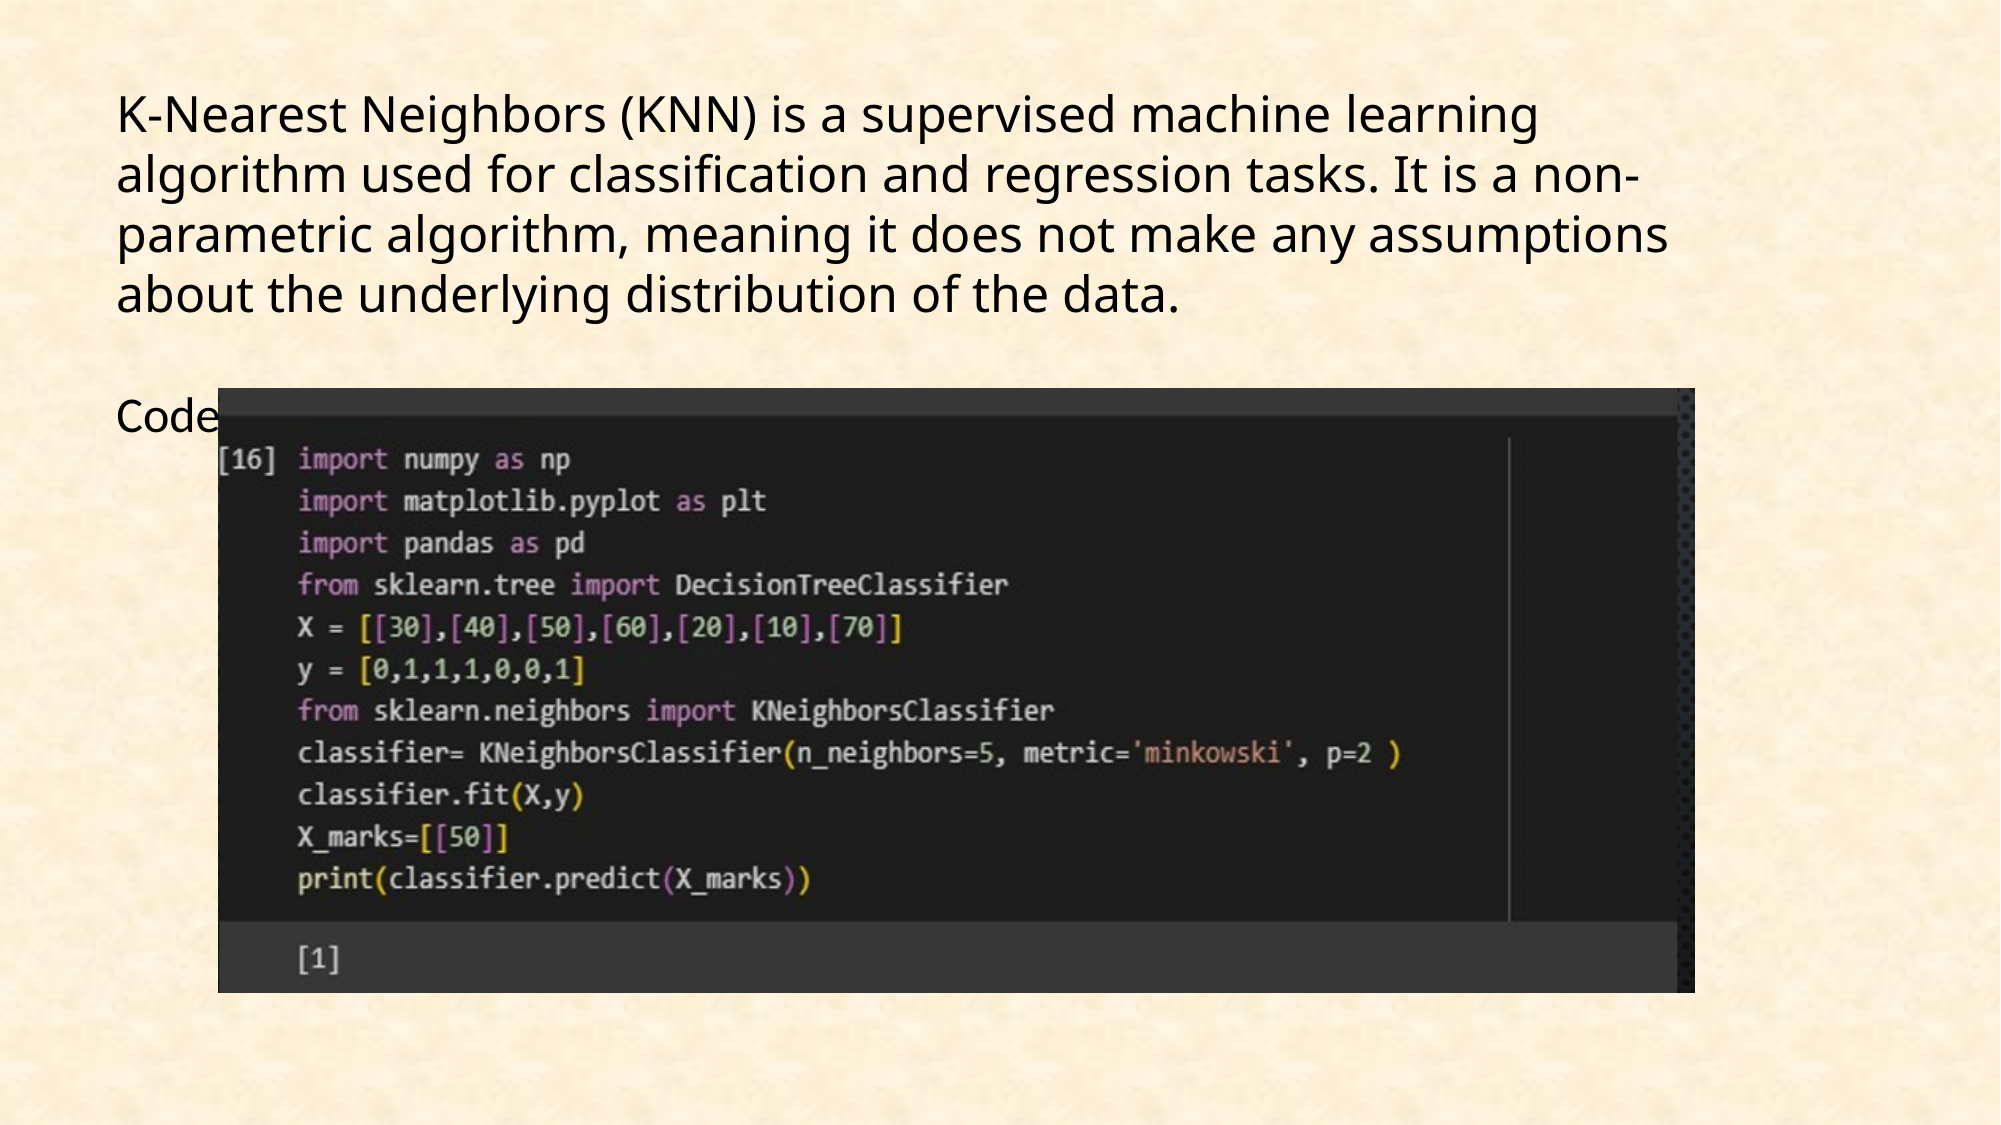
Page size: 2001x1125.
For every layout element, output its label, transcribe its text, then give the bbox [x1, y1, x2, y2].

picture [0, 0, 2001, 1125]
text_box K-Nearest Neighbors (KNN) is a supervised machine learning algorithm used for classification and regression tasks. It is a non-parametric algorithm, meaning it does not make any assumptions about the underlying distribution of the data. Code – [101, 74, 1780, 510]
